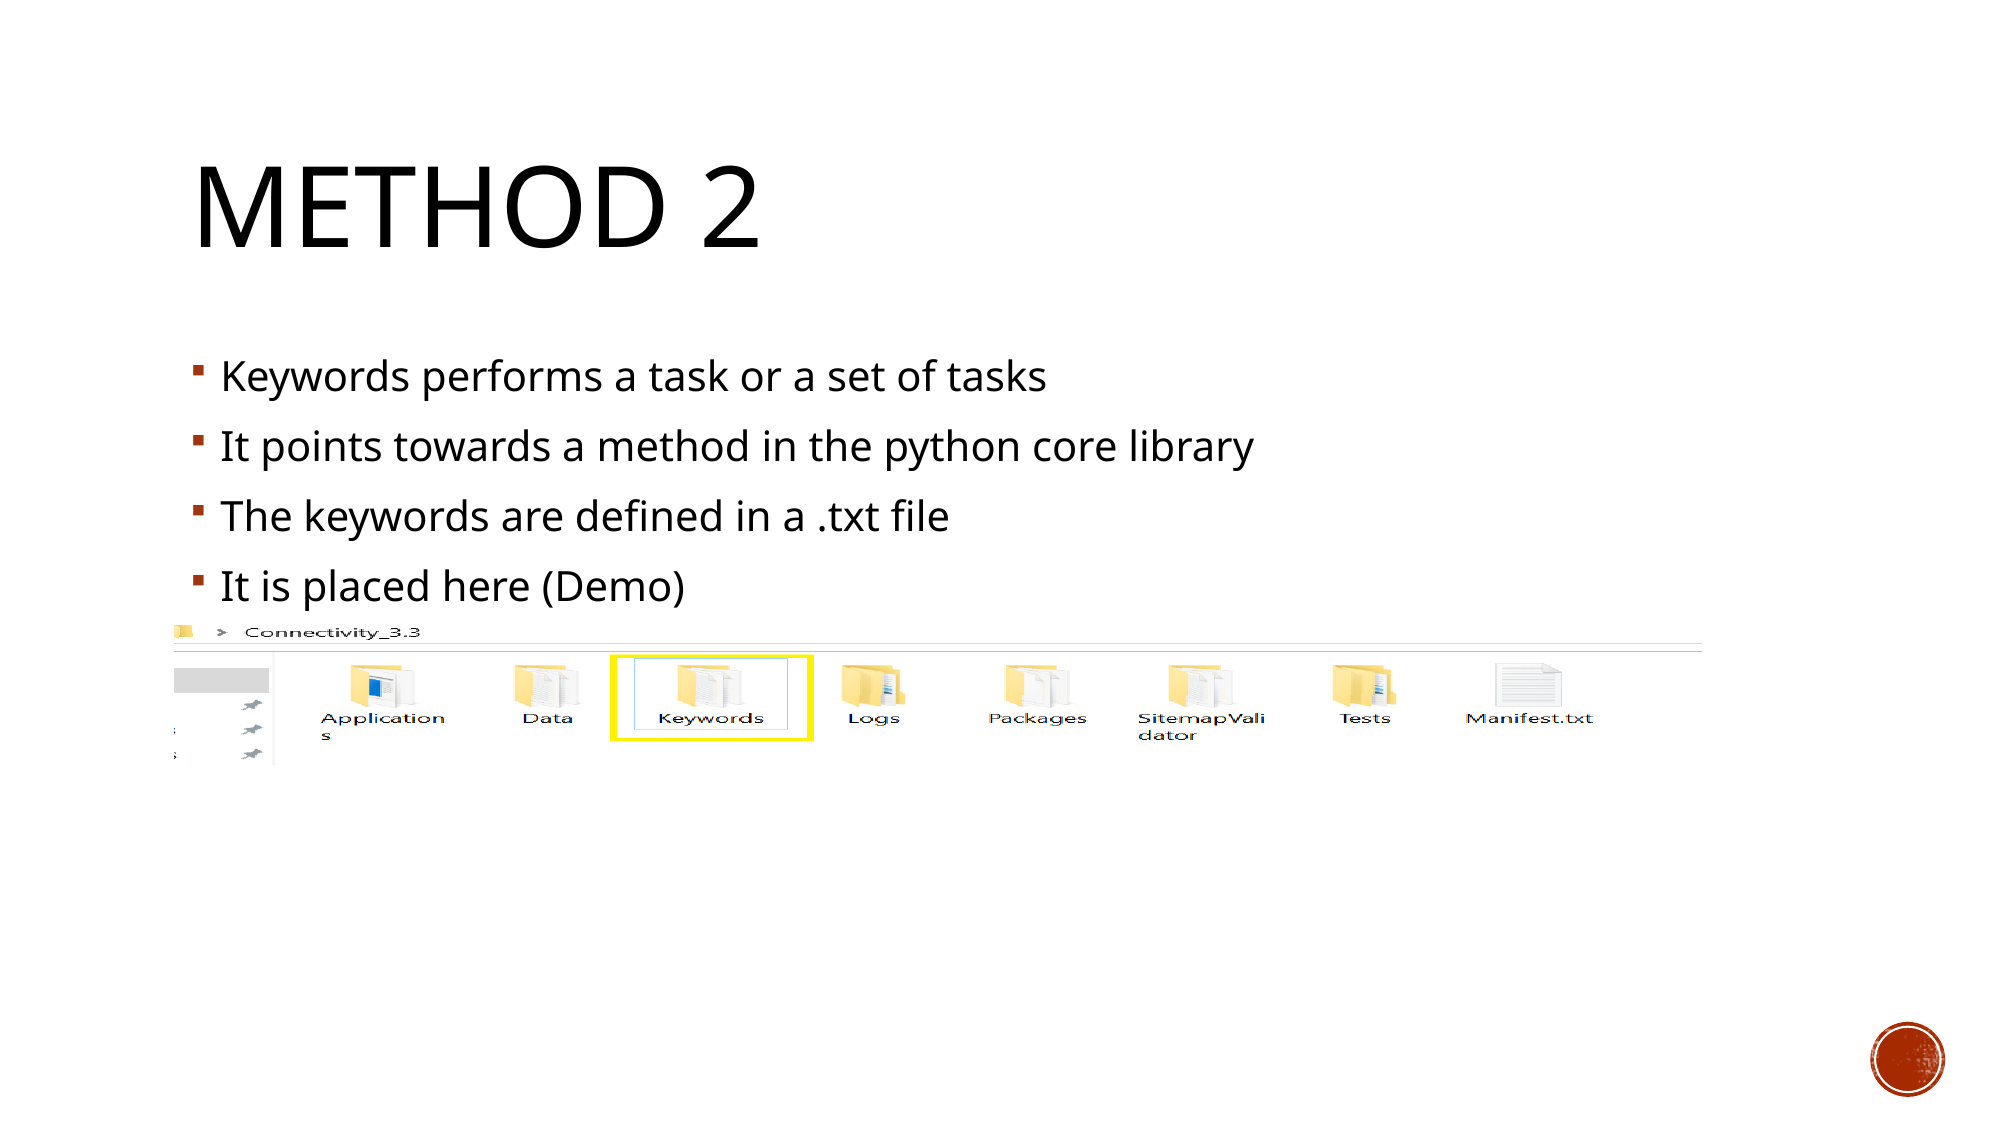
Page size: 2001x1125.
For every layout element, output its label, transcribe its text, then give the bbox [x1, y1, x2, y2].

list Keywords performs a task or a set of tasks It points towards a method in the python core library The keywords are defined in a .txt file It is placed here (Demo) [175, 348, 1826, 1013]
title Method 2 [175, 79, 1826, 344]
picture [174, 623, 1772, 1064]
